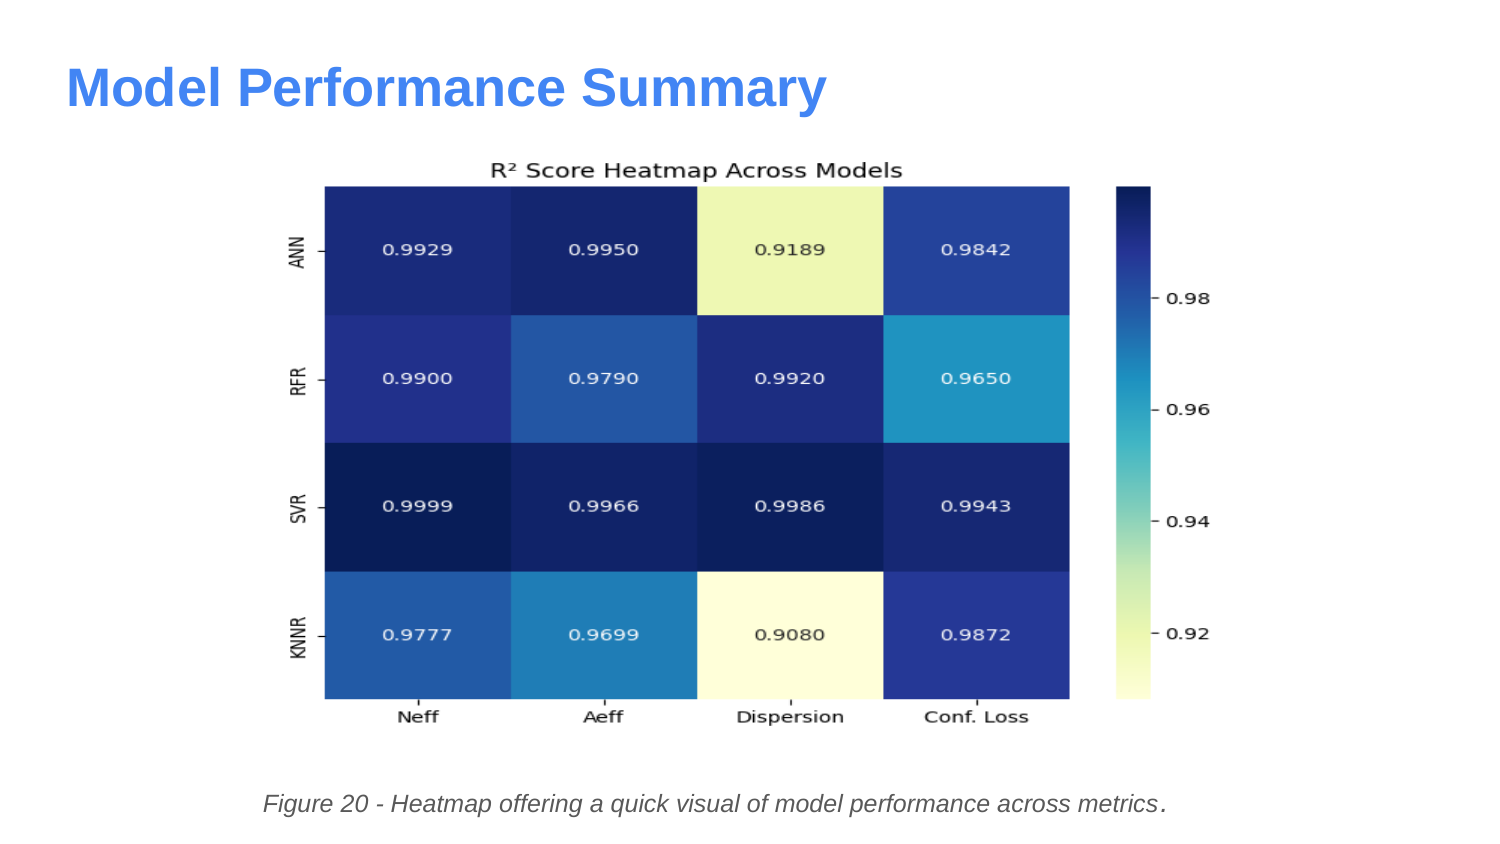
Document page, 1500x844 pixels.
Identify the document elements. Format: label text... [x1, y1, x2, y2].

text_box Figure 20 - Heatmap offering a quick visual of model performance across metrics. [107, 775, 1325, 826]
picture [274, 150, 1226, 737]
title Model Performance Summary [51, 37, 1449, 133]
